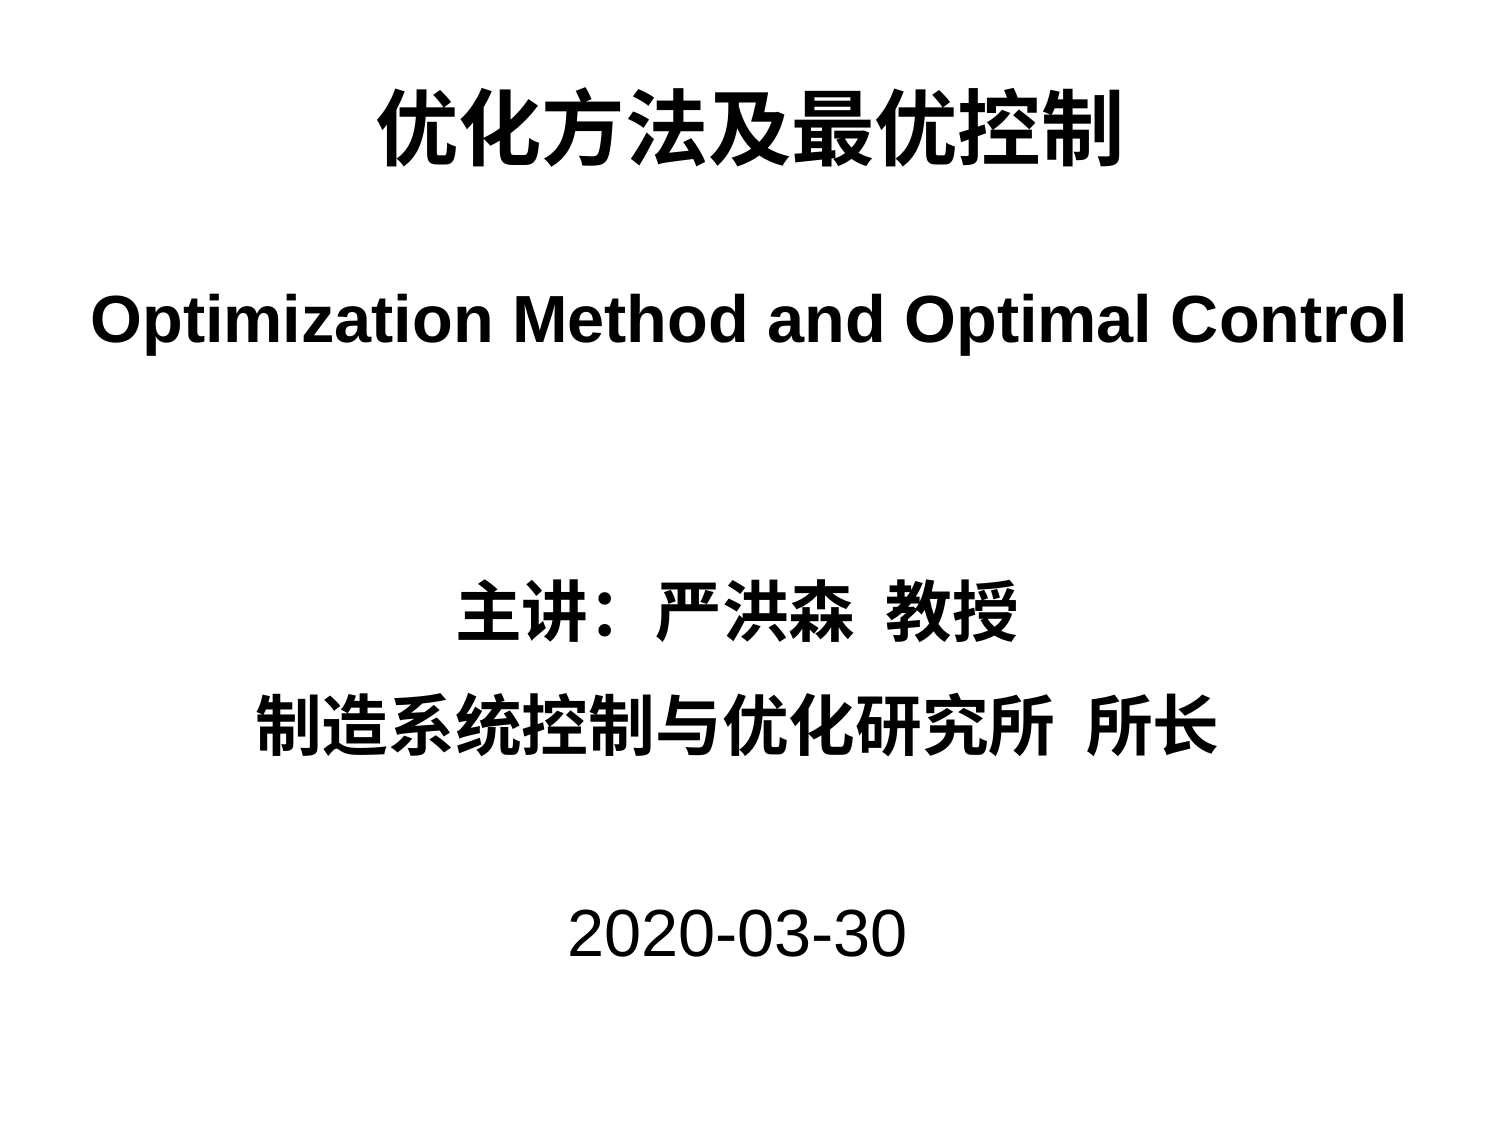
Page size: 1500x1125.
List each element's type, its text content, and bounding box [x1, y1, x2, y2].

title 优化方法及最优控制 Optimization Method and Optimal Control [75, 142, 1425, 350]
list 主讲：严洪森 教授 制造系统控制与优化研究所 所长 2020-03-30 [75, 562, 1400, 1000]
